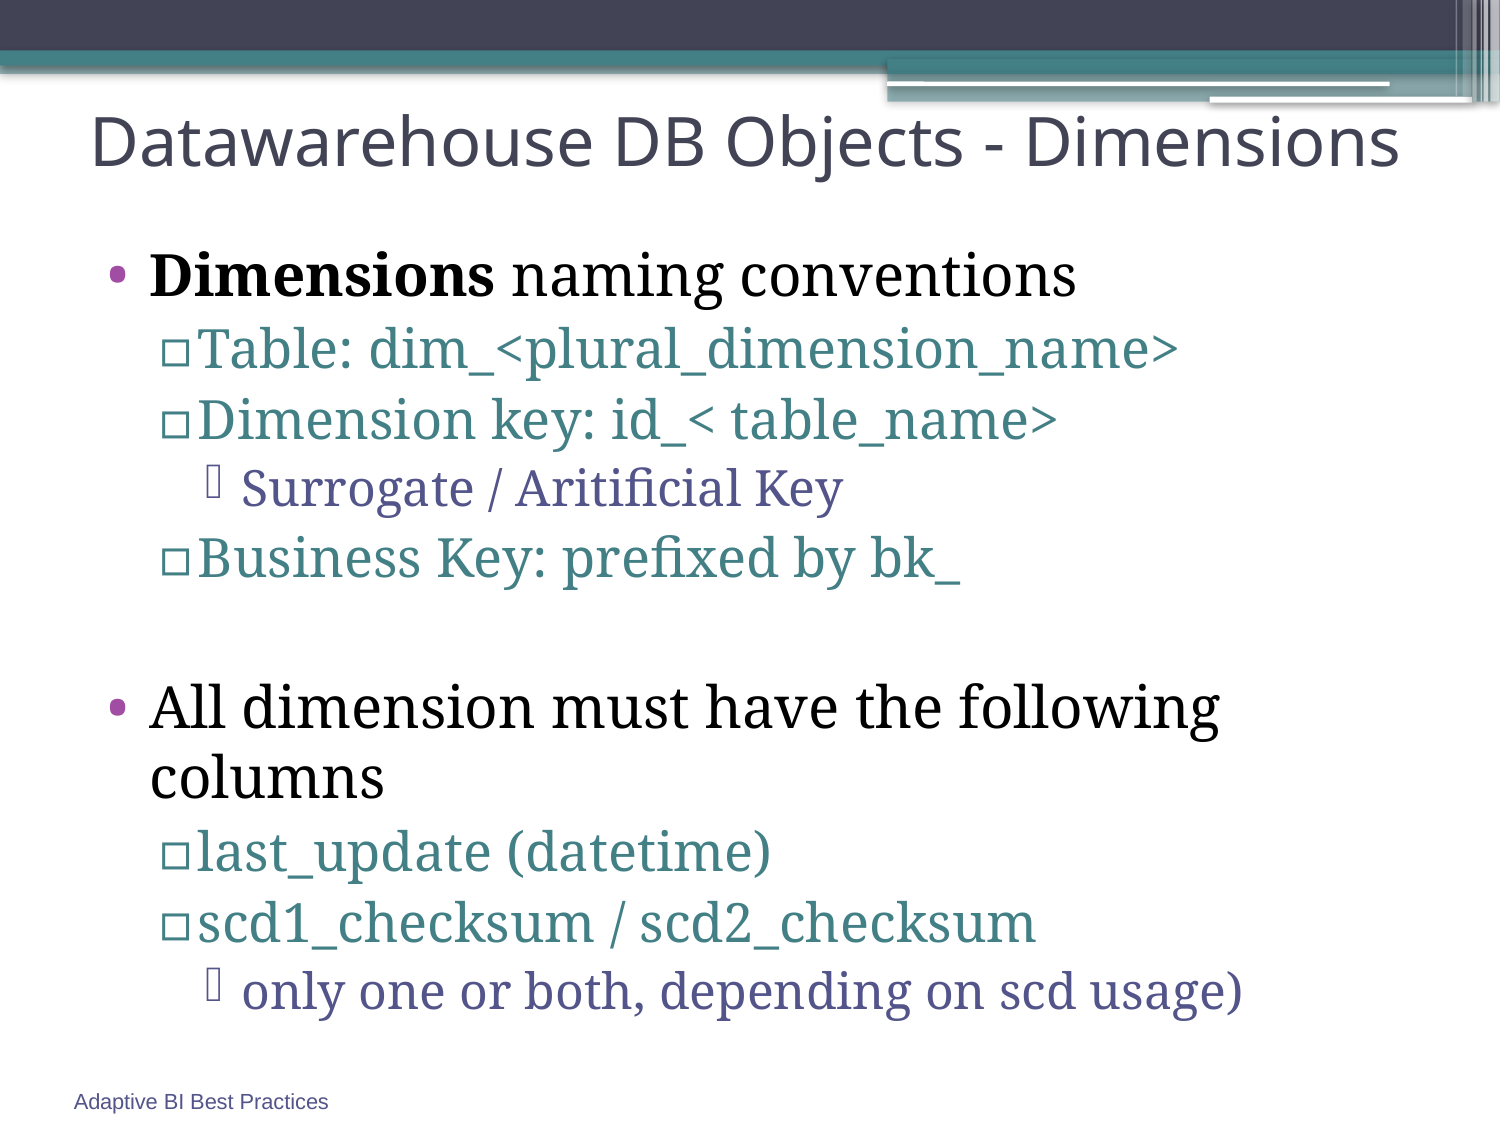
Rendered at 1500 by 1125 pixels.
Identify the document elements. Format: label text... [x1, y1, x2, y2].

list Dimensions naming conventions Table: dim_<plural_dimension_name> Dimension key: id_< table_name> Surrogate / Aritificial Key Business Key: prefixed by bk_ All dimension must have the following columns last_update (datetime) scd1_checksum / scd2_checksum only one or both, depending on scd usage) [75, 230, 1425, 1079]
title Datawarehouse DB Objects - Dimensions [75, 51, 1425, 227]
